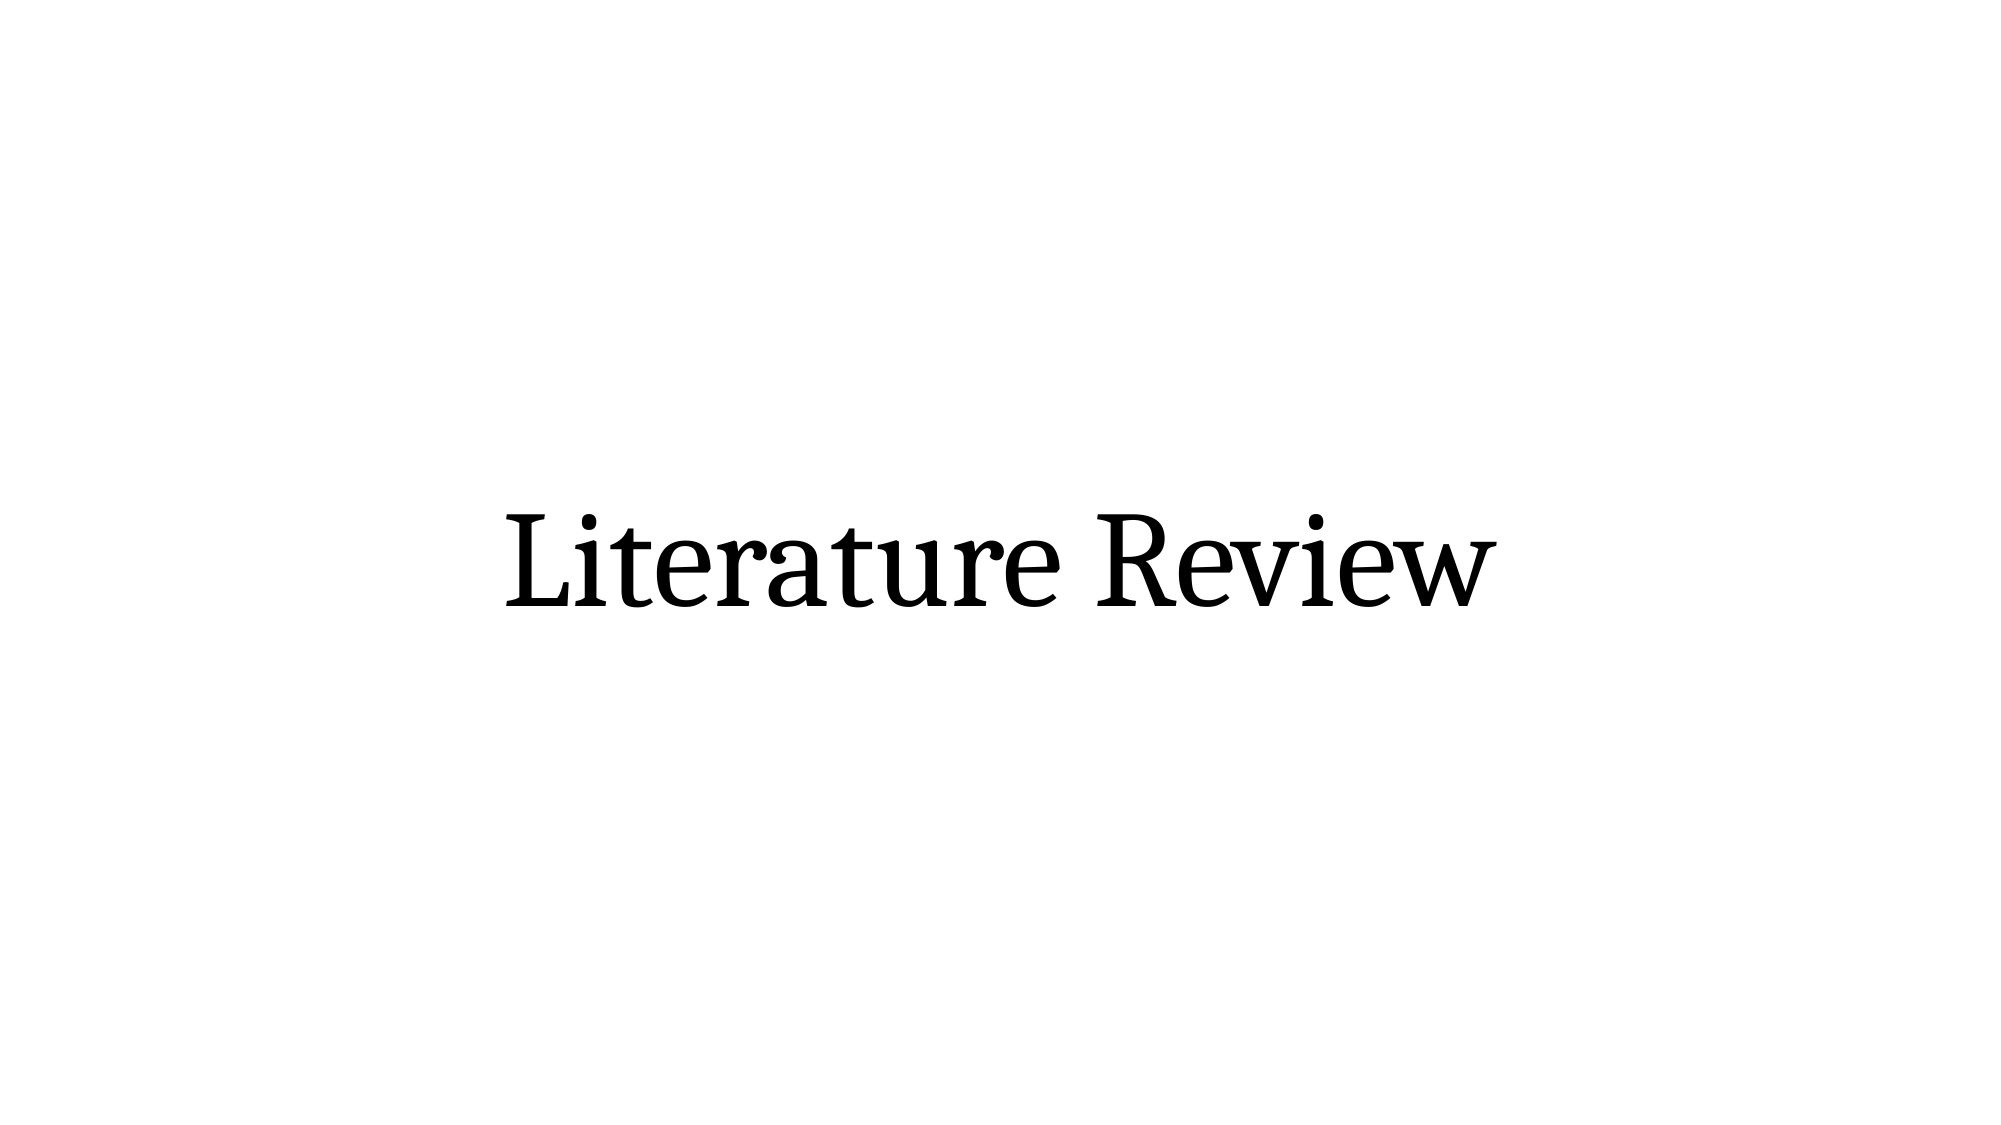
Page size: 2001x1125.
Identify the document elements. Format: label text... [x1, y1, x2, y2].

title Literature Review [137, 453, 1863, 672]
